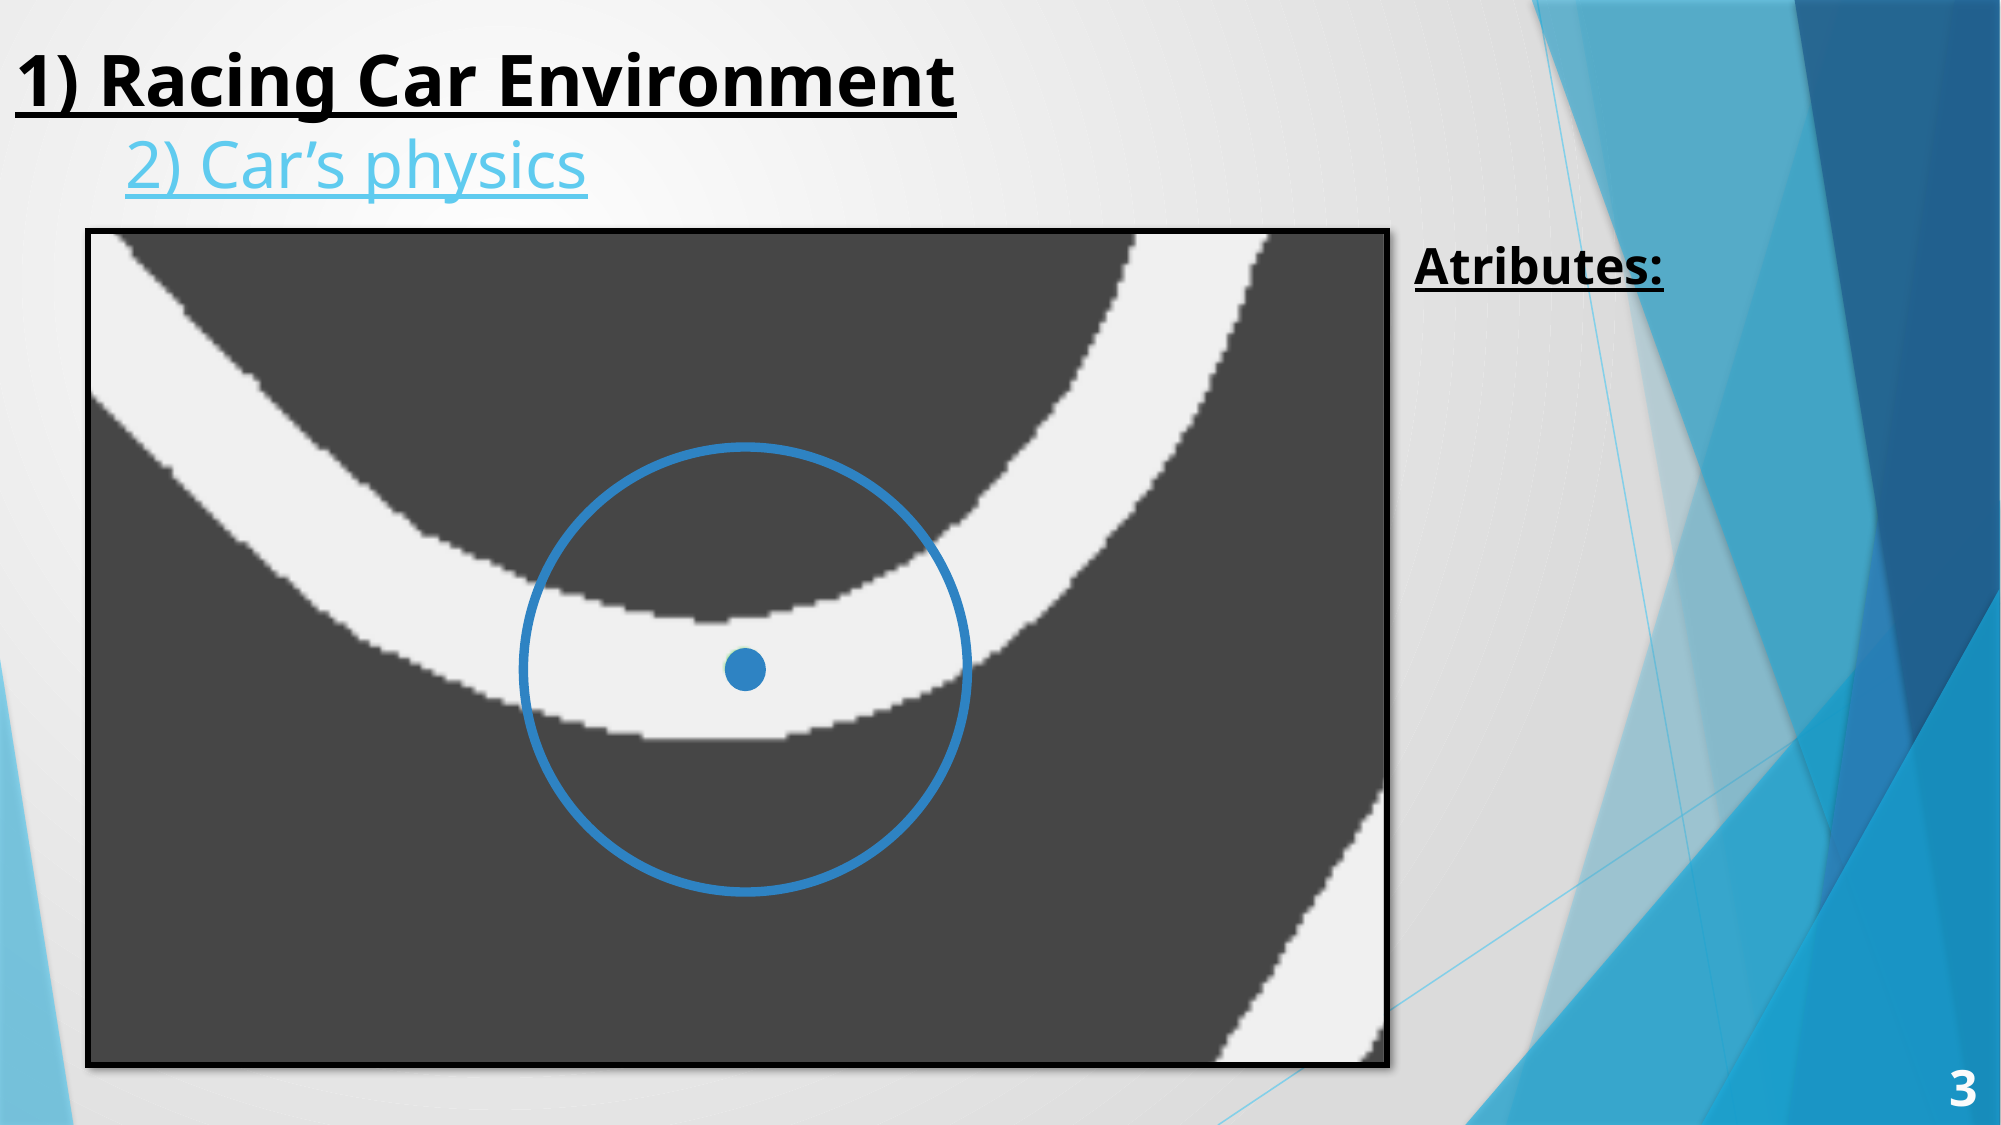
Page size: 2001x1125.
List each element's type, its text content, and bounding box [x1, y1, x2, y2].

text_box 1) Racing Car Environment [0, 0, 981, 168]
text_box 2) Car’s physics [110, 124, 1020, 211]
picture [90, 233, 1385, 1063]
text_box 3 [1928, 1054, 2000, 1125]
text_box Atributes: [1399, 234, 1998, 461]
